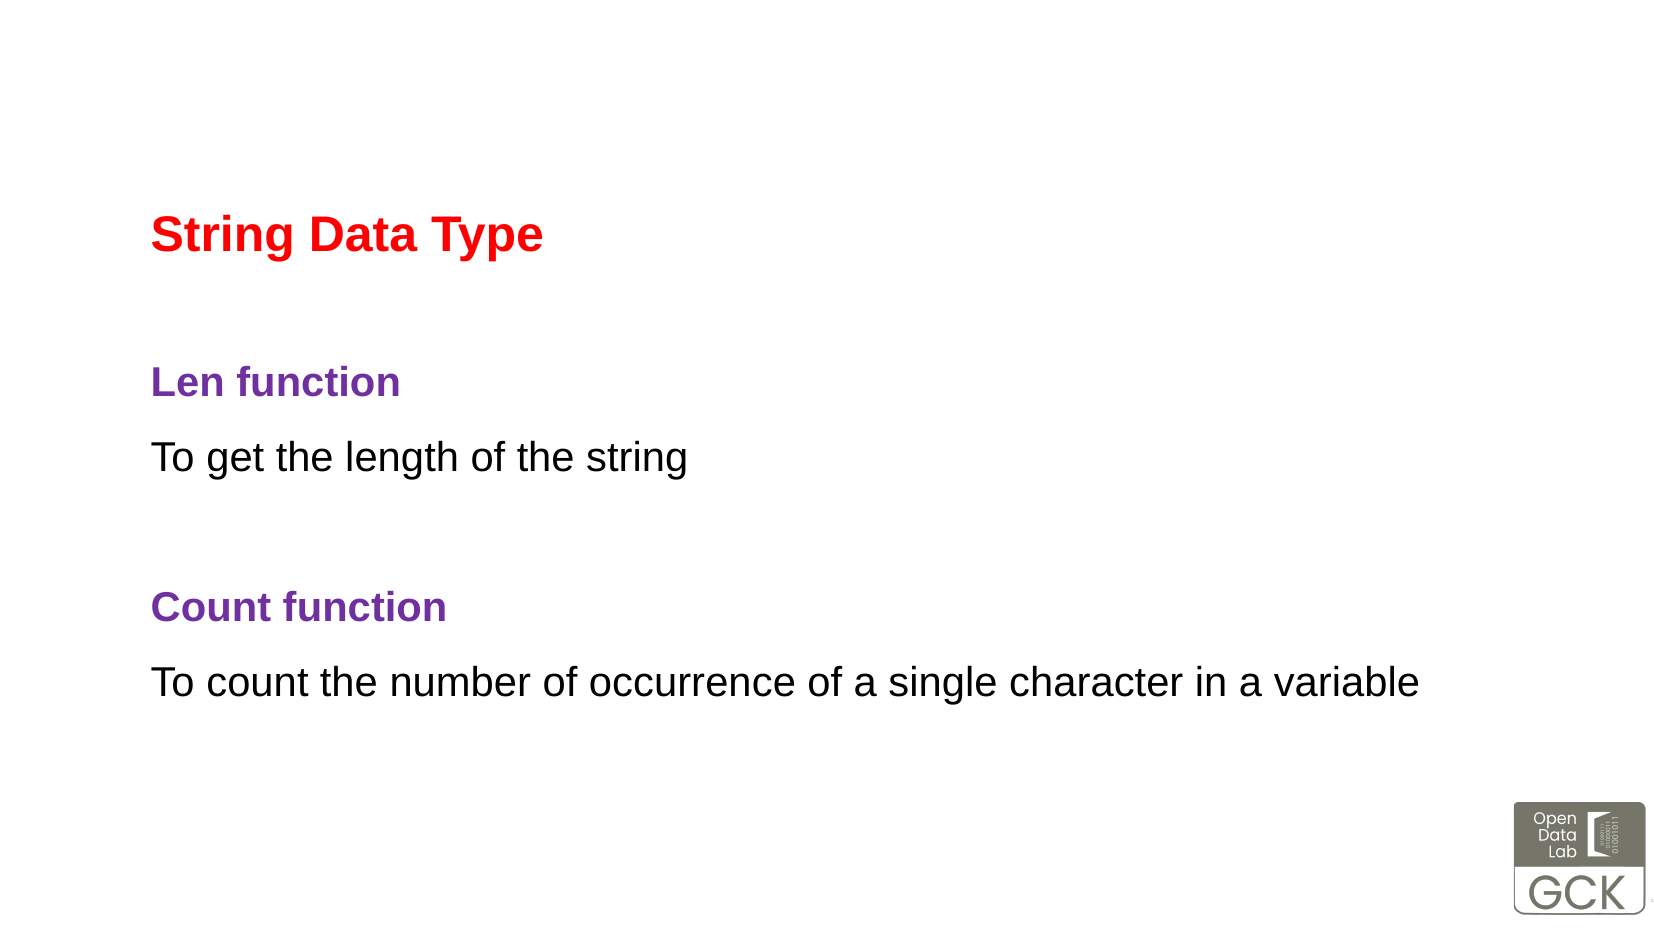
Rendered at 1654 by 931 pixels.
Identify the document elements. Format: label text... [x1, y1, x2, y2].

text_box Len function To get the length of the string Count function To count the number of occurrence of a single character in a variable [135, 322, 1477, 713]
text_box String Data Type [135, 193, 851, 269]
picture [1513, 802, 1654, 915]
